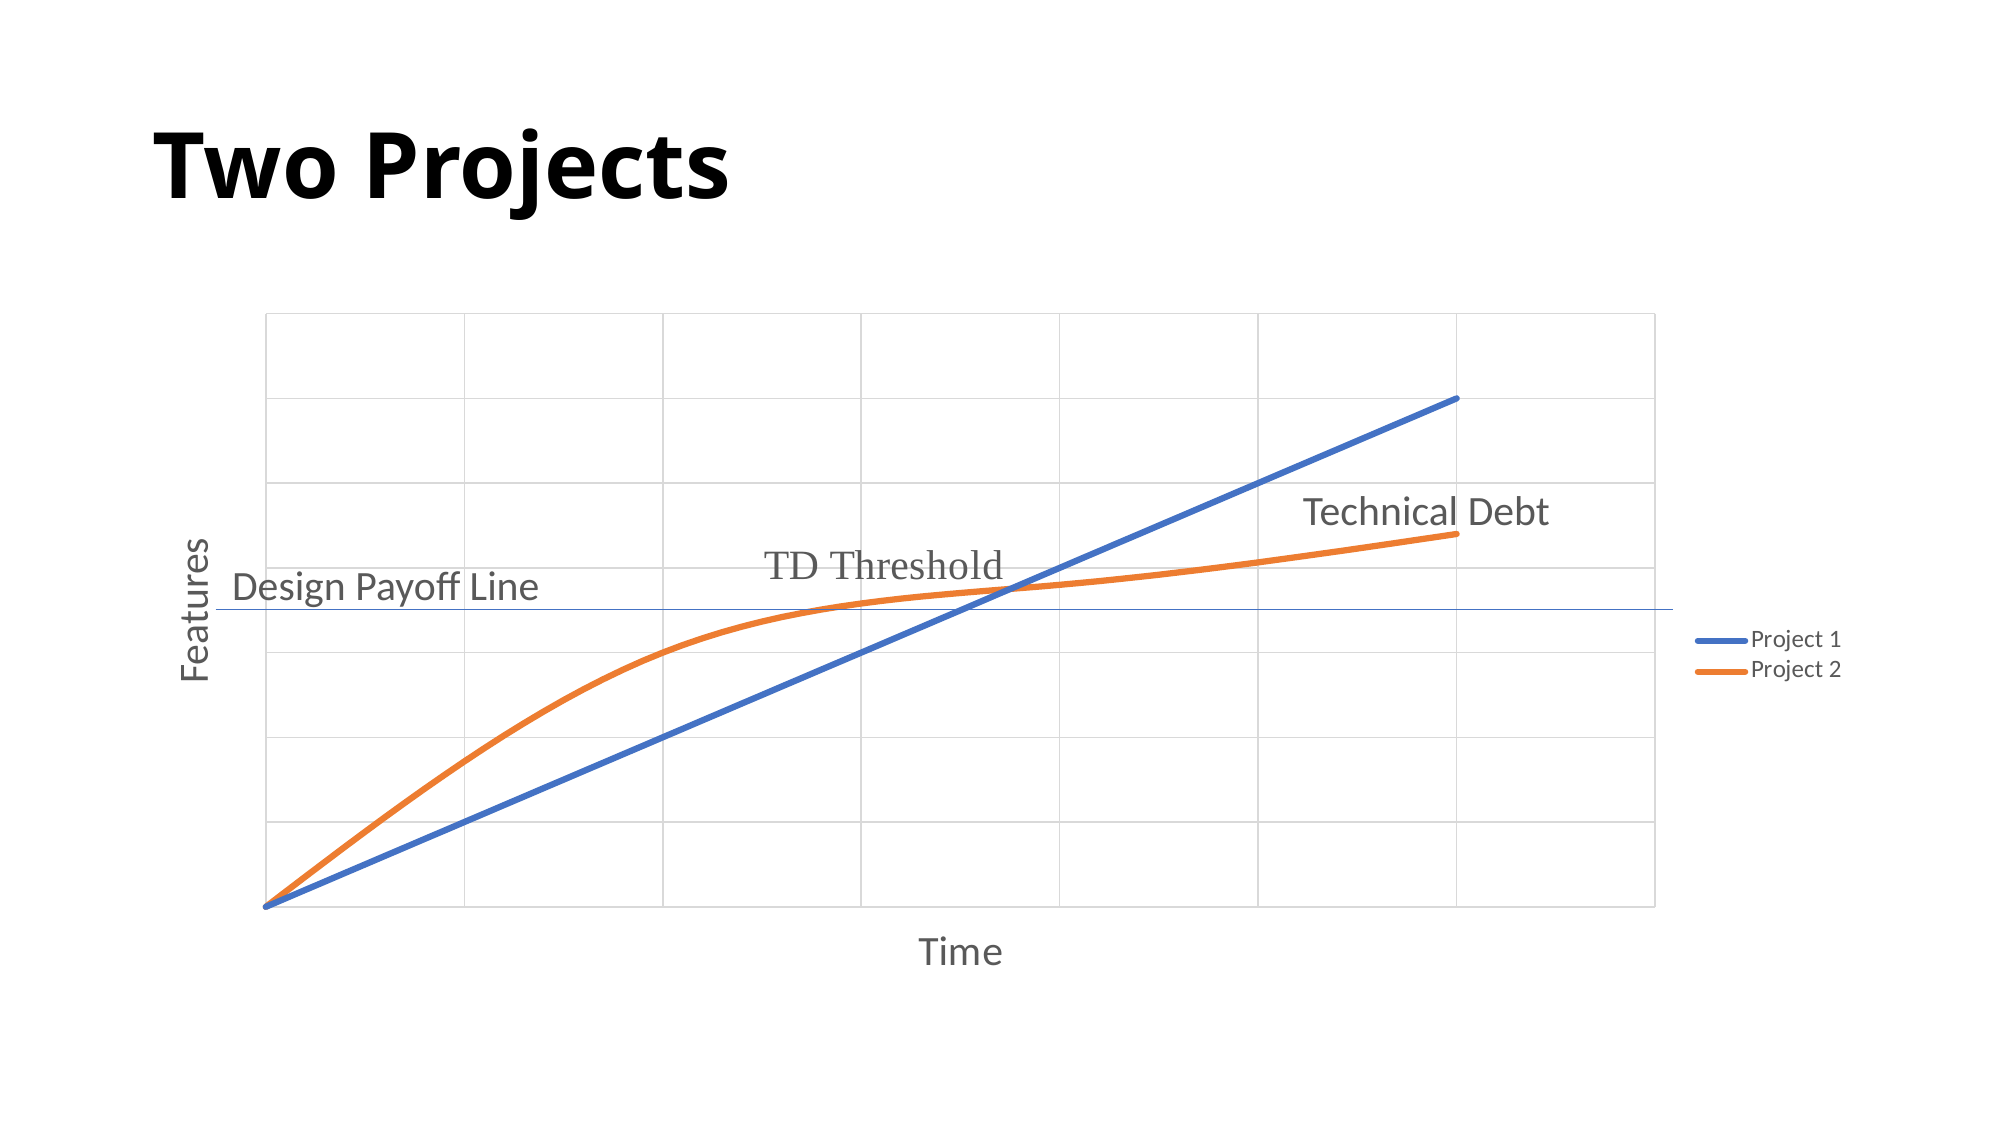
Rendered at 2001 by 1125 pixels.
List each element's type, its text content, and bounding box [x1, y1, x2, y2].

chart [137, 299, 1863, 1014]
title Two Projects [137, 59, 1863, 278]
